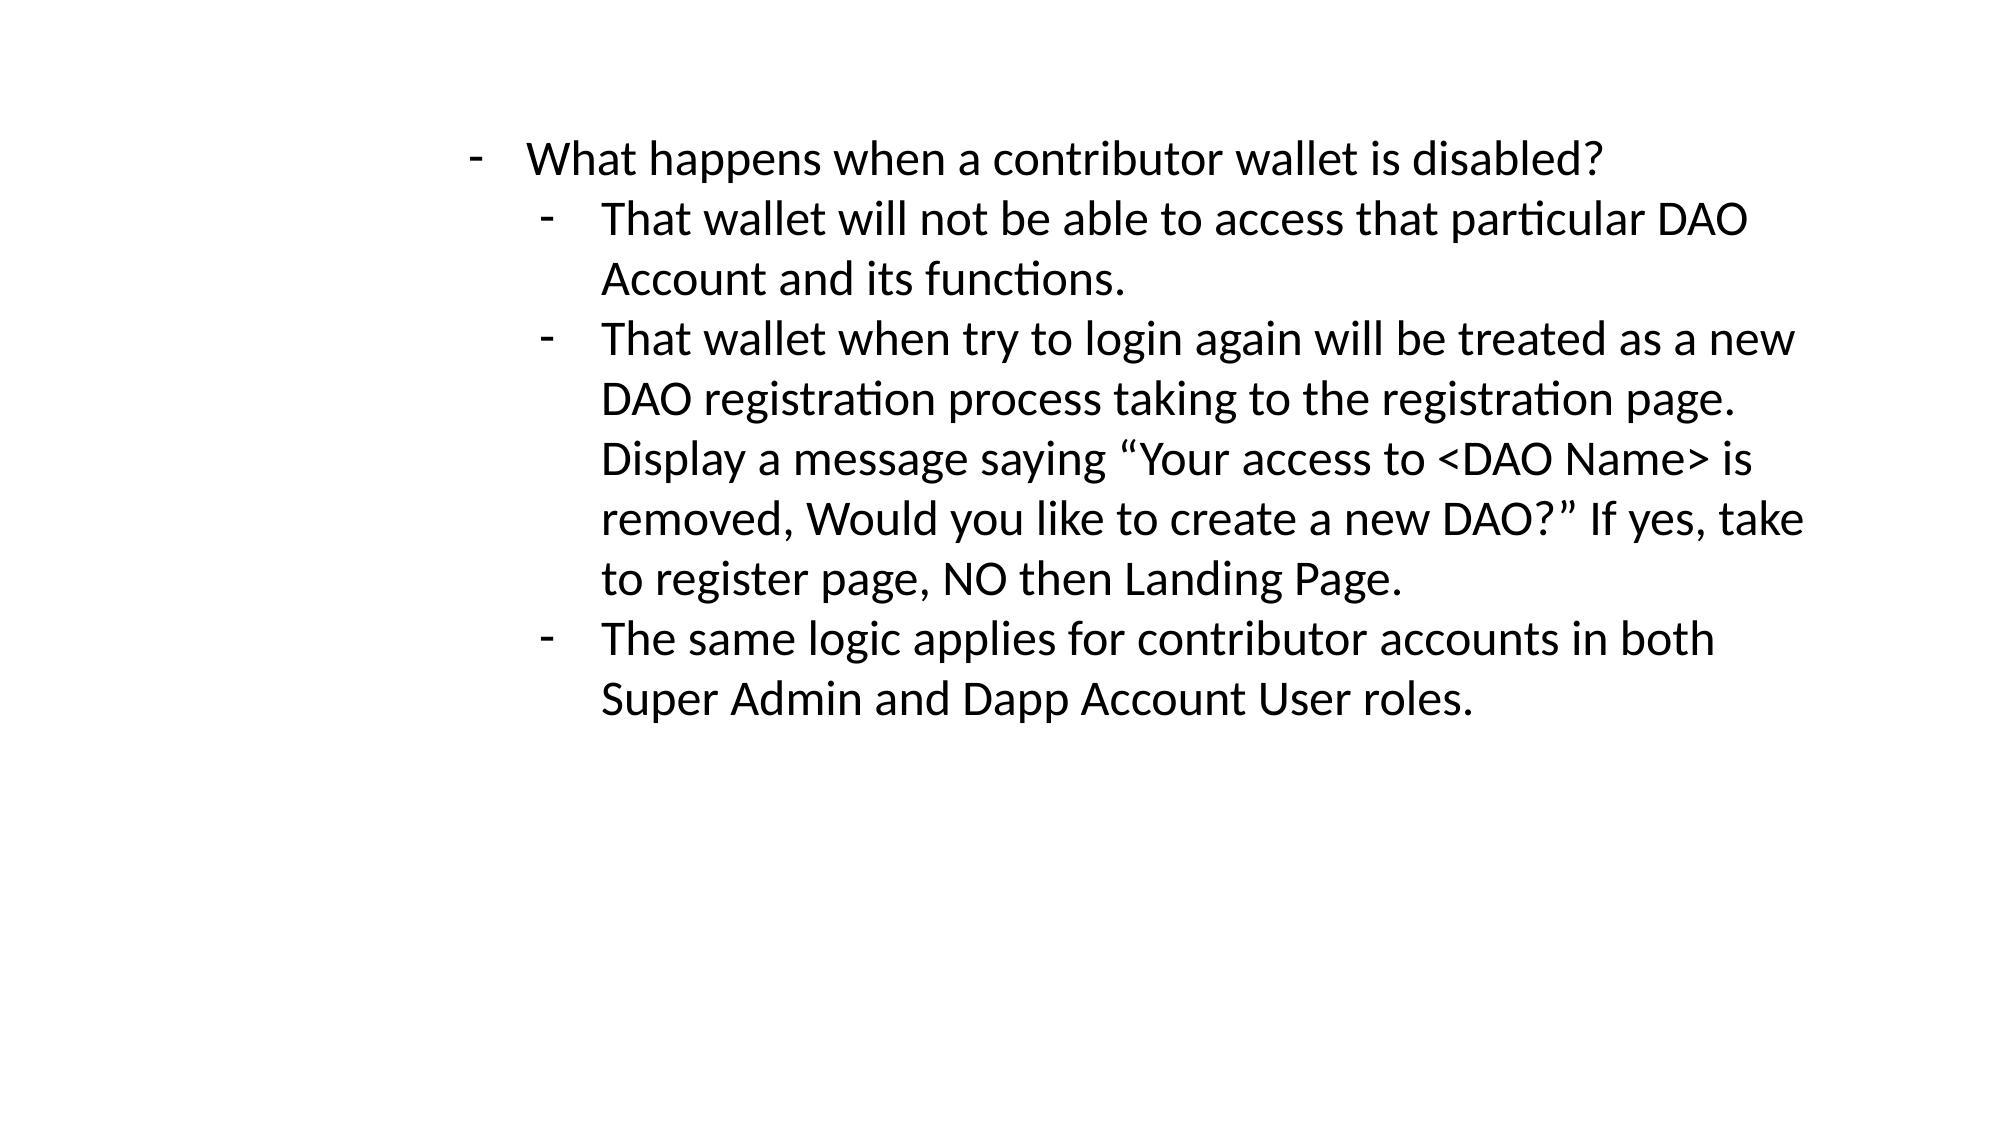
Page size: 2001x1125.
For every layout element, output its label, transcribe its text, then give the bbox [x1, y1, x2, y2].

subtitle What happens when a contributor wallet is disabled? That wallet will not be able to access that particular DAO Account and its functions. That wallet when try to login again will be treated as a new DAO registration process taking to the registration page. Display a message saying “Your access to <DAO Name> is removed, Would you like to create a new DAO?” If yes, take to register page, NO then Landing Page. The same logic applies for contributor accounts in both Super Admin and Dapp Account User roles. [211, 117, 1858, 1061]
